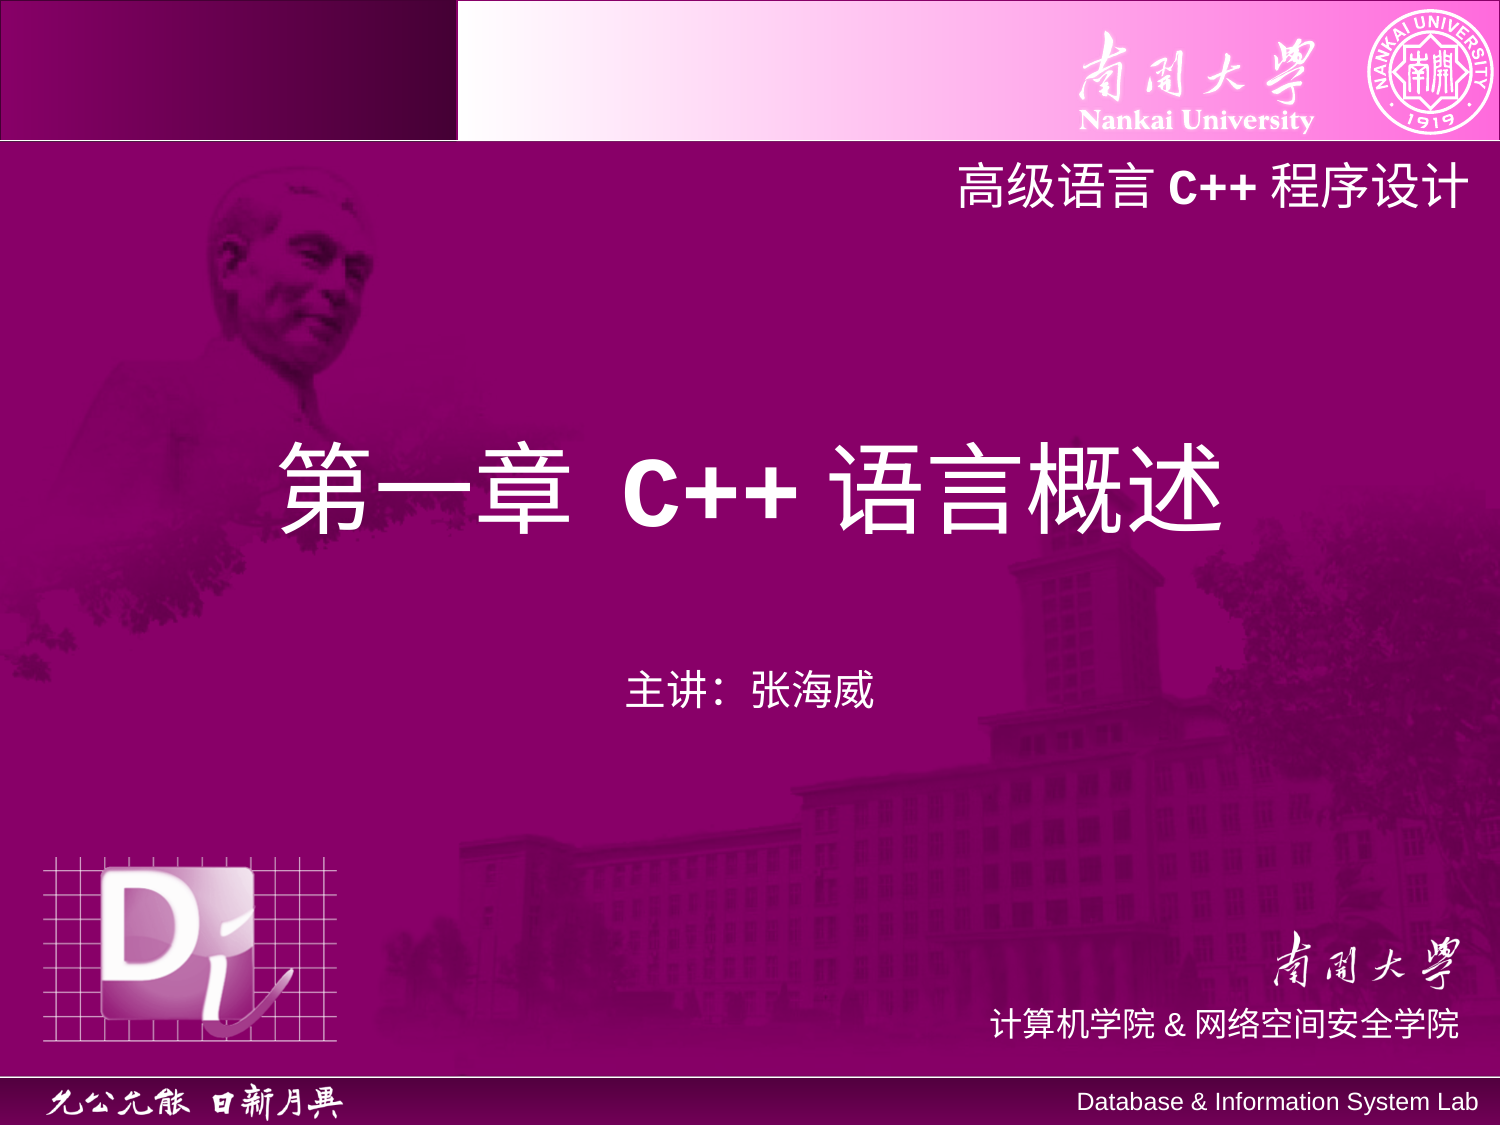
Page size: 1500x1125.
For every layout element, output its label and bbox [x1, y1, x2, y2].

picture [35, 1081, 356, 1122]
picture [0, 140, 1500, 1079]
